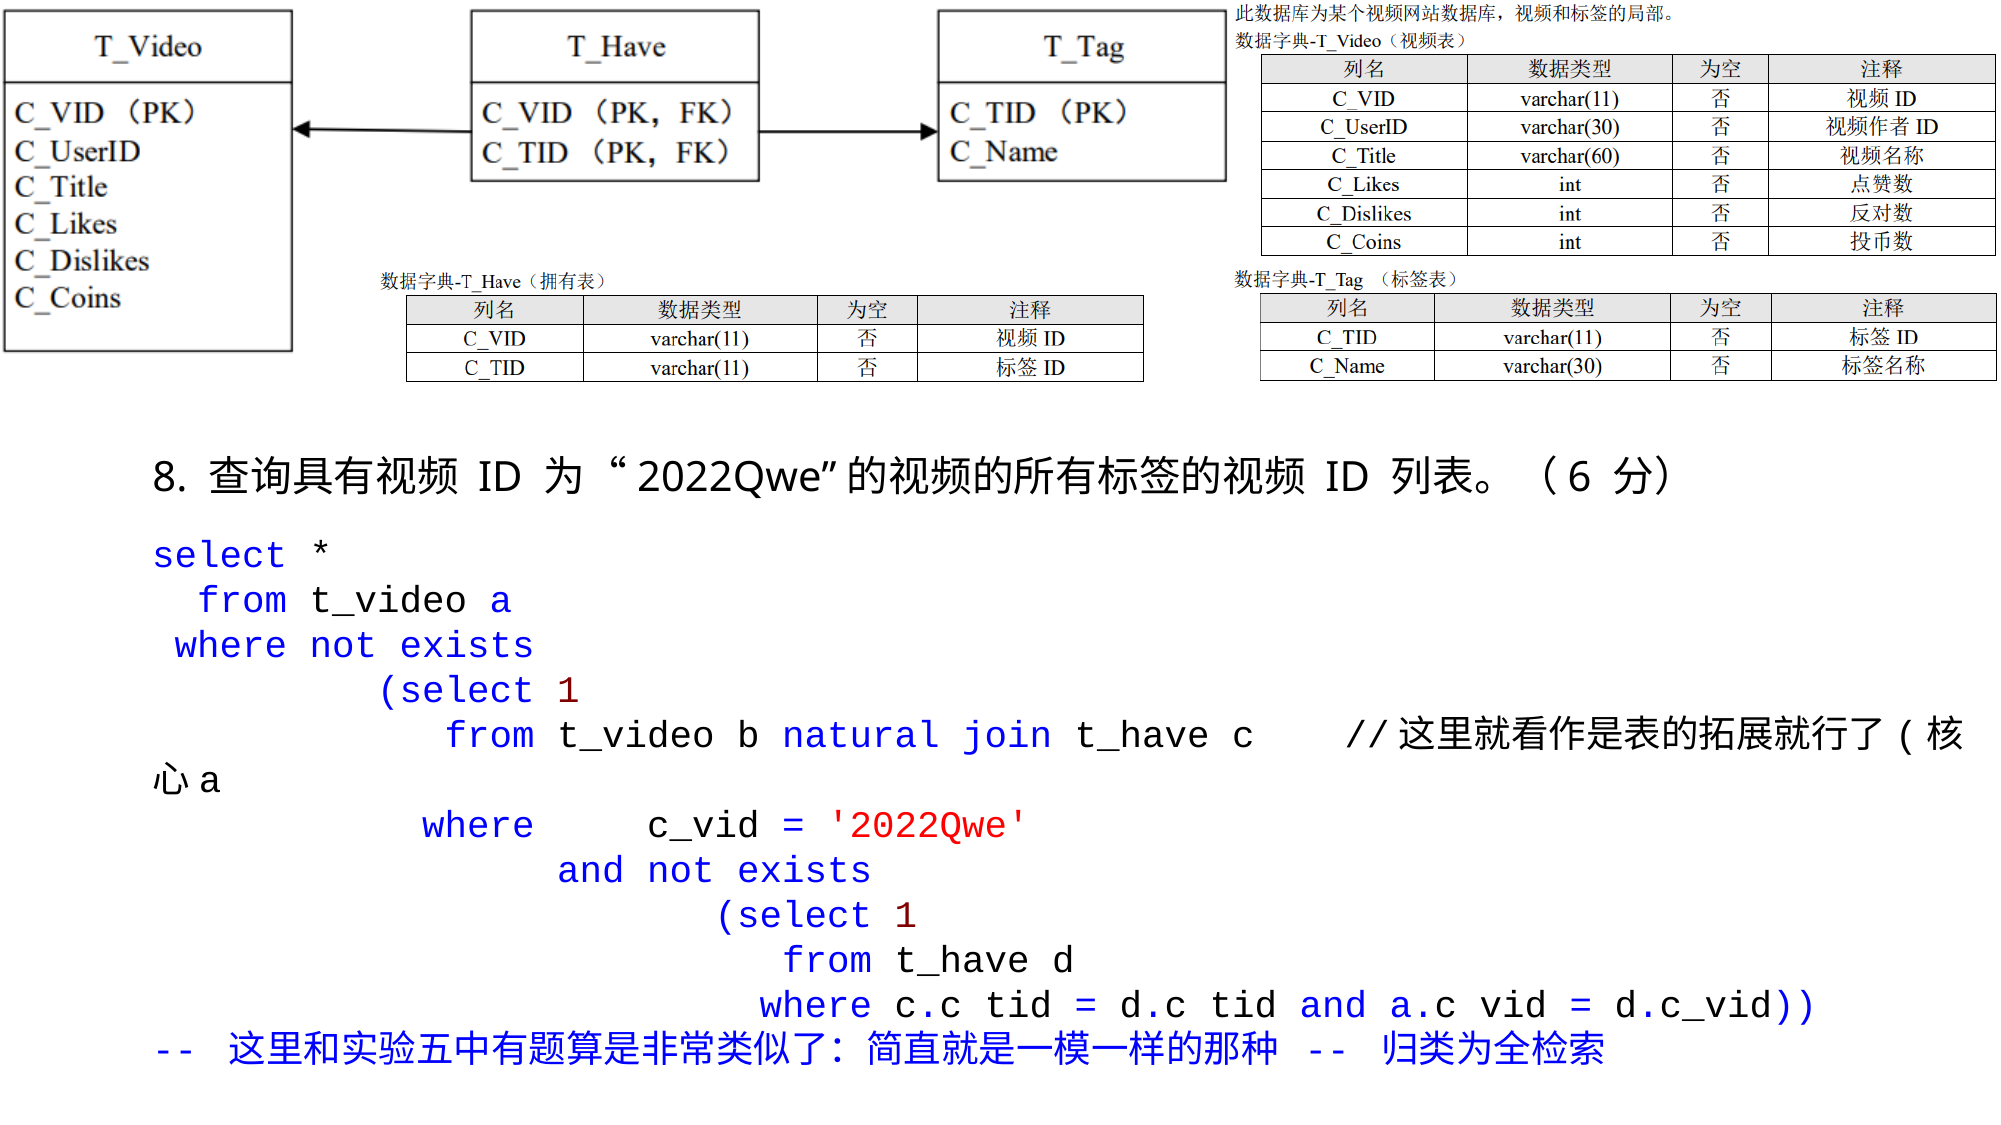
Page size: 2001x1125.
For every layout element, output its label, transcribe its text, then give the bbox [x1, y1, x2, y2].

text_box select * from t_video a where not exists (select 1 from t_video b natural join t_have c //这里就看作是表的拓展就行了(核心a where c_vid = '2022Qwe' and not exists (select 1 from t_have d where c.c_tid = d.c_tid and a.c_vid = d.c_vid)) -- 这里和实验五中有题算是非常类似了：简直就是一模一样的那种 -- 归类为全检索 [137, 522, 2000, 1078]
list 8. 查询具有视频 ID 为“2022Qwe”的视频的所有标签的视频 ID 列表。（6 分） [137, 448, 1863, 522]
picture [0, 0, 2000, 383]
